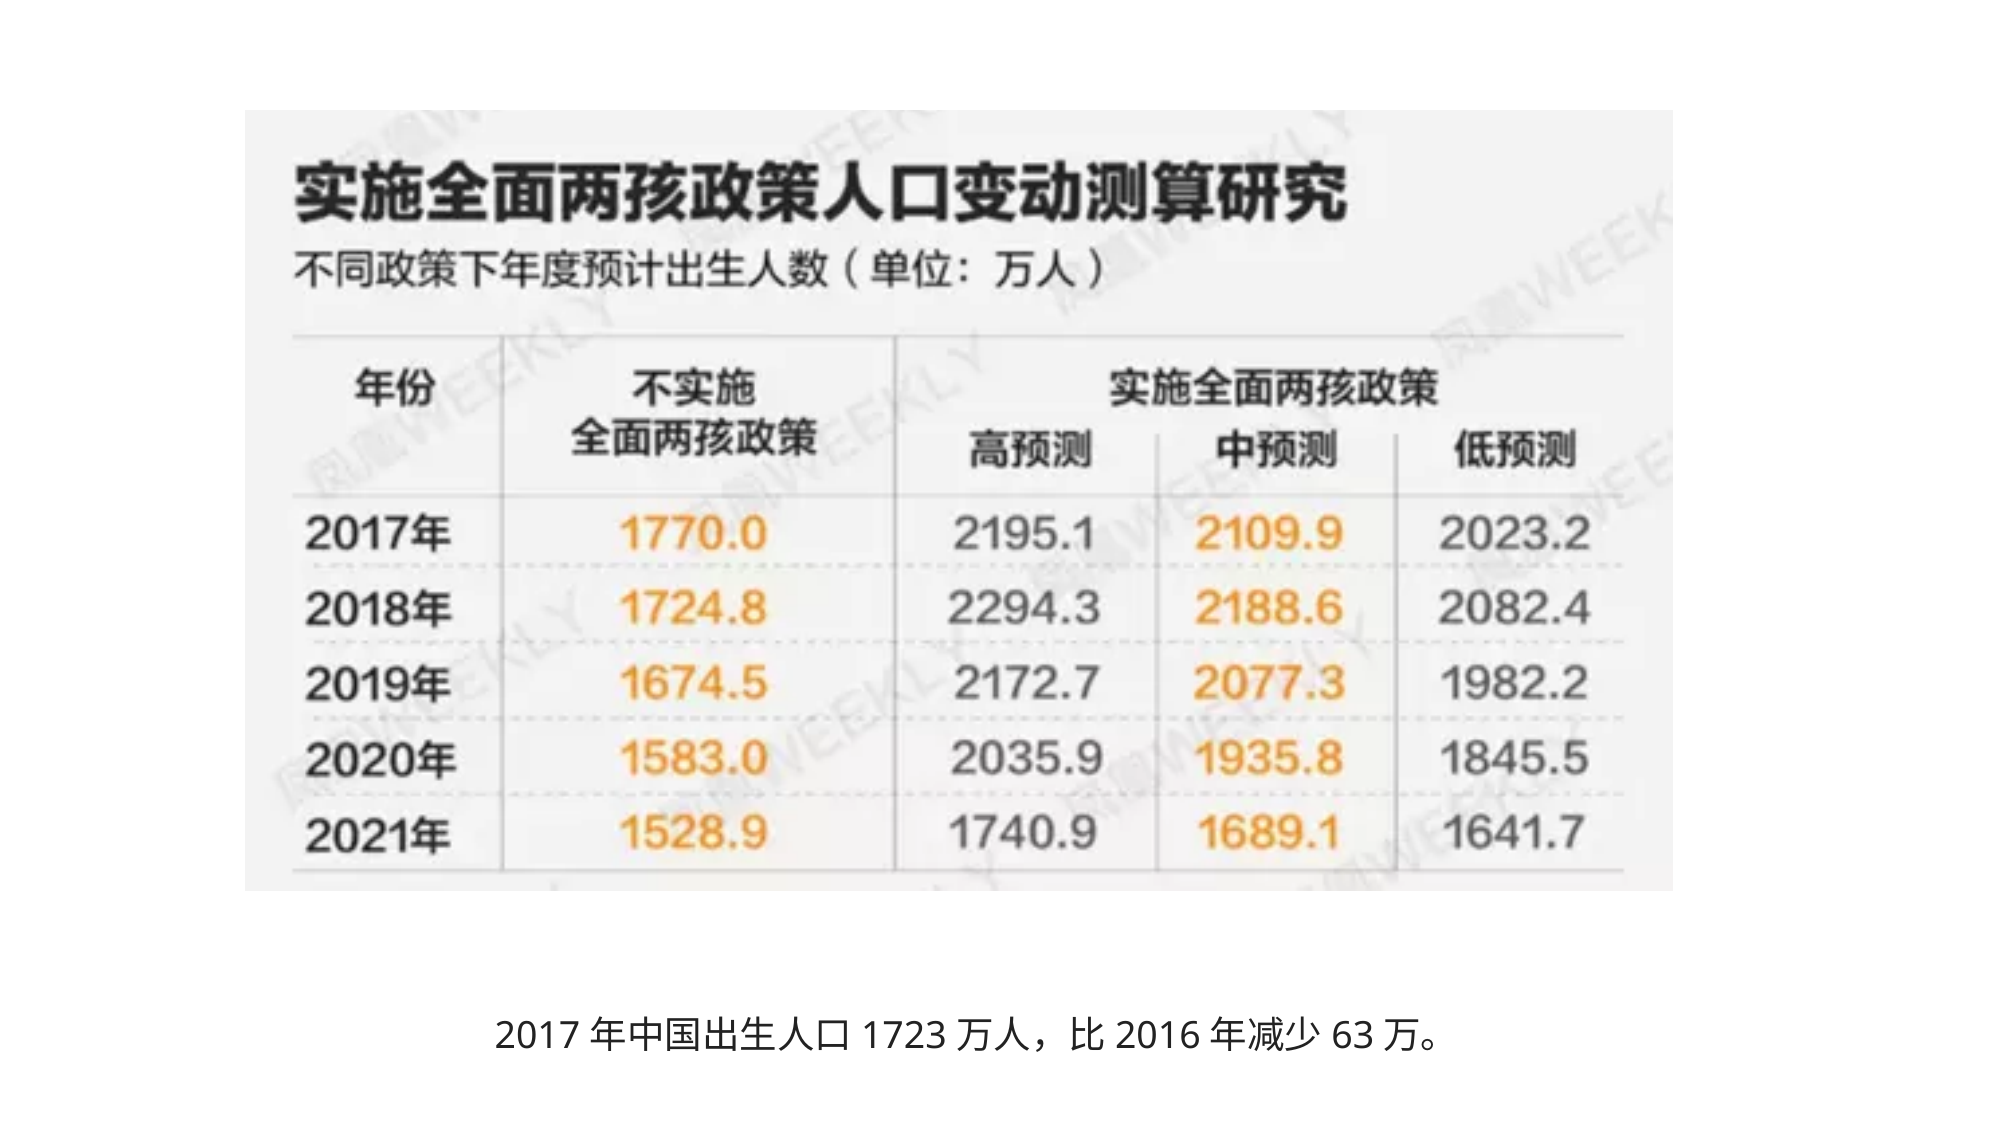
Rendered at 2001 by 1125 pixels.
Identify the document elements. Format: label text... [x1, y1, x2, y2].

text_box 2017年中国出生人口1723万人，比2016年减少63万。 [479, 1003, 1474, 1063]
picture [245, 110, 1673, 891]
